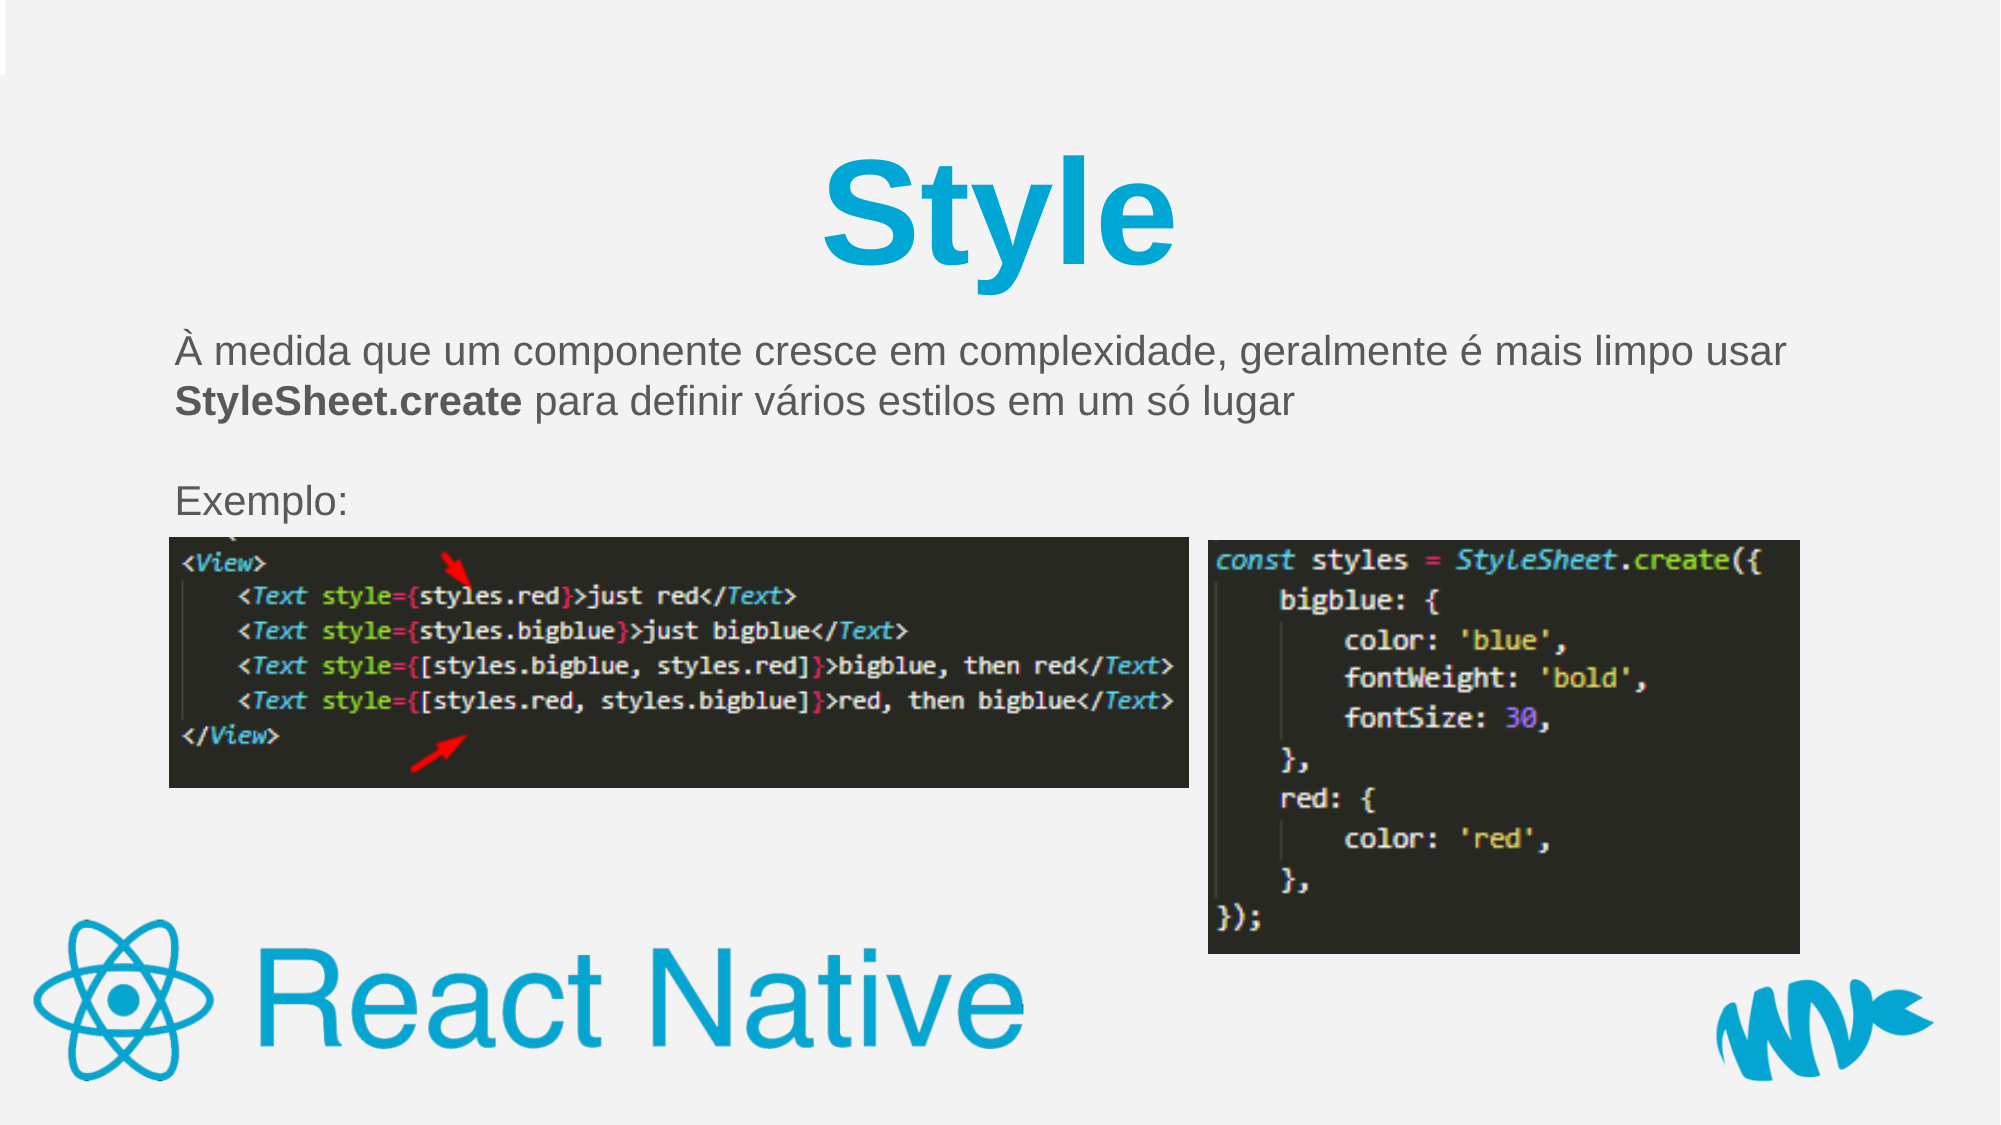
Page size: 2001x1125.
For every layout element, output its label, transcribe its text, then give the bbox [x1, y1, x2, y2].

picture [0, 0, 2001, 1125]
text_box À medida que um componente cresce em complexidade, geralmente é mais limpo usar StyleSheet.create para definir vários estilos em um só lugar Exemplo: [159, 316, 1841, 532]
title Style [169, 73, 1831, 305]
text_box [0, 0, 6, 76]
